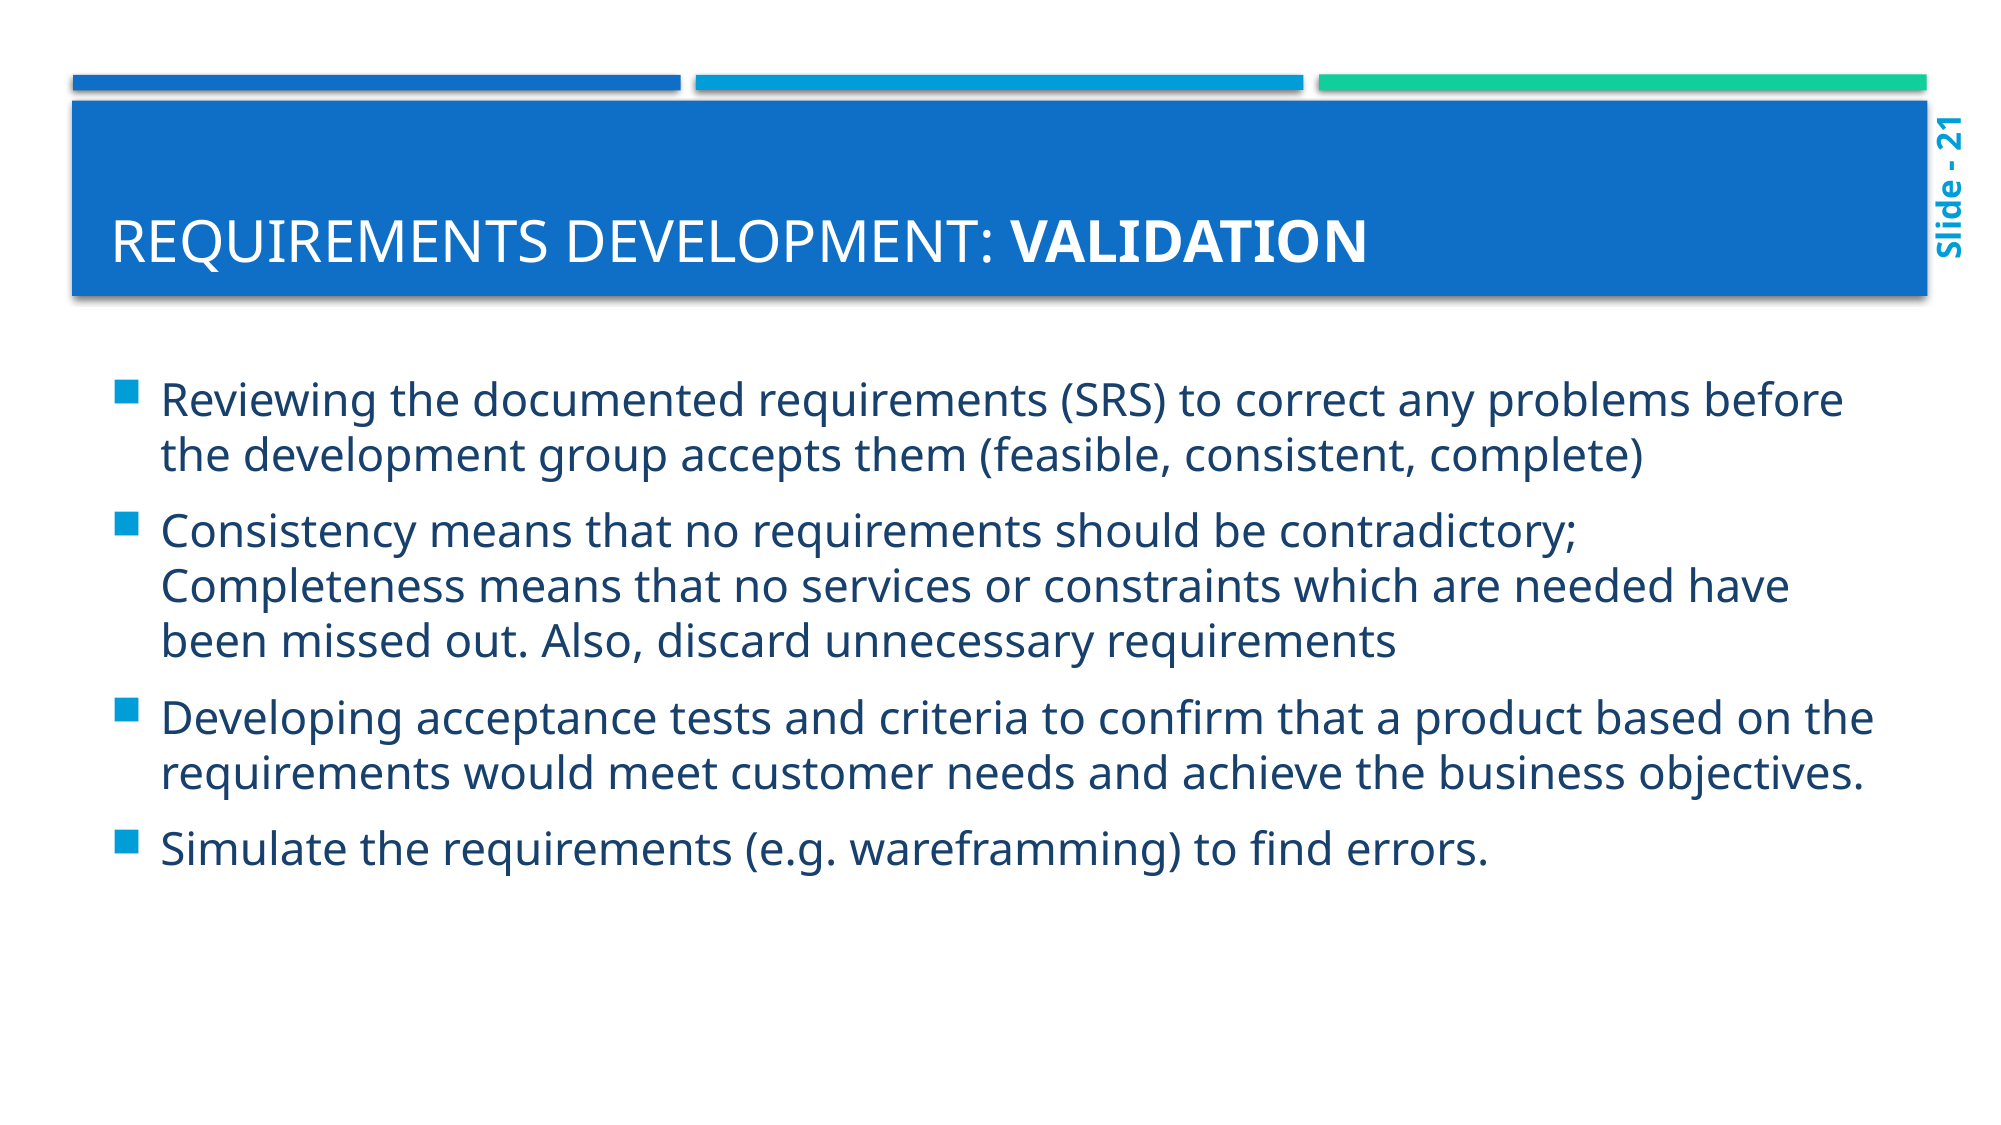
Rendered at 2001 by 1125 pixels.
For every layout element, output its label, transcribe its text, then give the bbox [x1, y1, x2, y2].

title Requirements Development: Validation [95, 115, 1905, 282]
list Reviewing the documented requirements (SRS) to correct any problems before the development group accepts them (feasible, consistent, complete) Consistency means that no requirements should be contradictory; Completeness means that no services or constraints which are needed have been missed out. Also, discard unnecessary requirements Developing acceptance tests and criteria to confirm that a product based on the requirements would meet customer needs and achieve the business objectives. Simulate the requirements (e.g. wareframming) to find errors. [95, 323, 1905, 999]
text_box Slide - 21 [1921, 98, 1974, 282]
